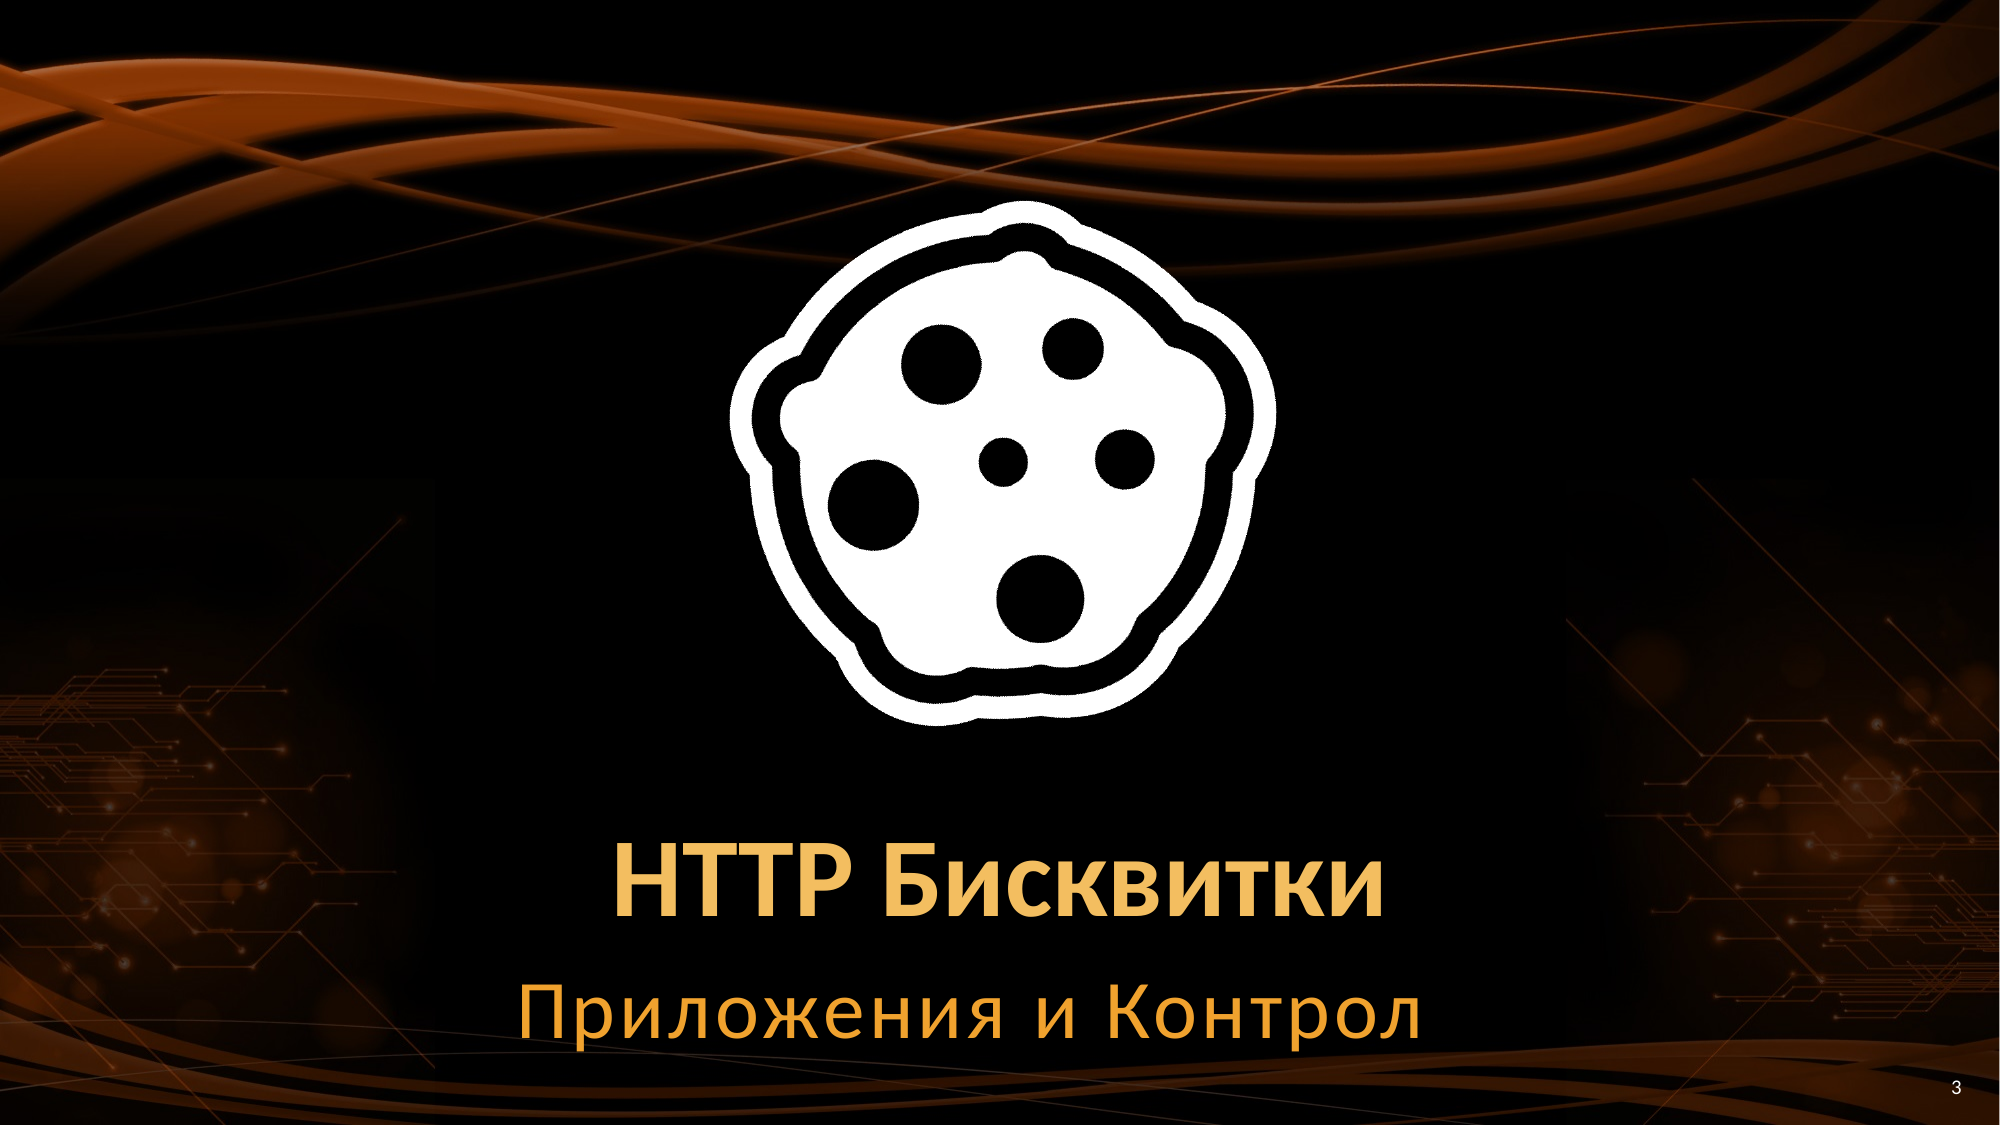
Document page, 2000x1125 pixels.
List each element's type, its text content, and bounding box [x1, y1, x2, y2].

text_box 3 [1897, 1070, 1968, 1103]
list Приложения и Контрол [237, 944, 1704, 1058]
picture [0, 0, 2000, 1125]
title HTTP Бисквитки [149, 812, 1850, 948]
